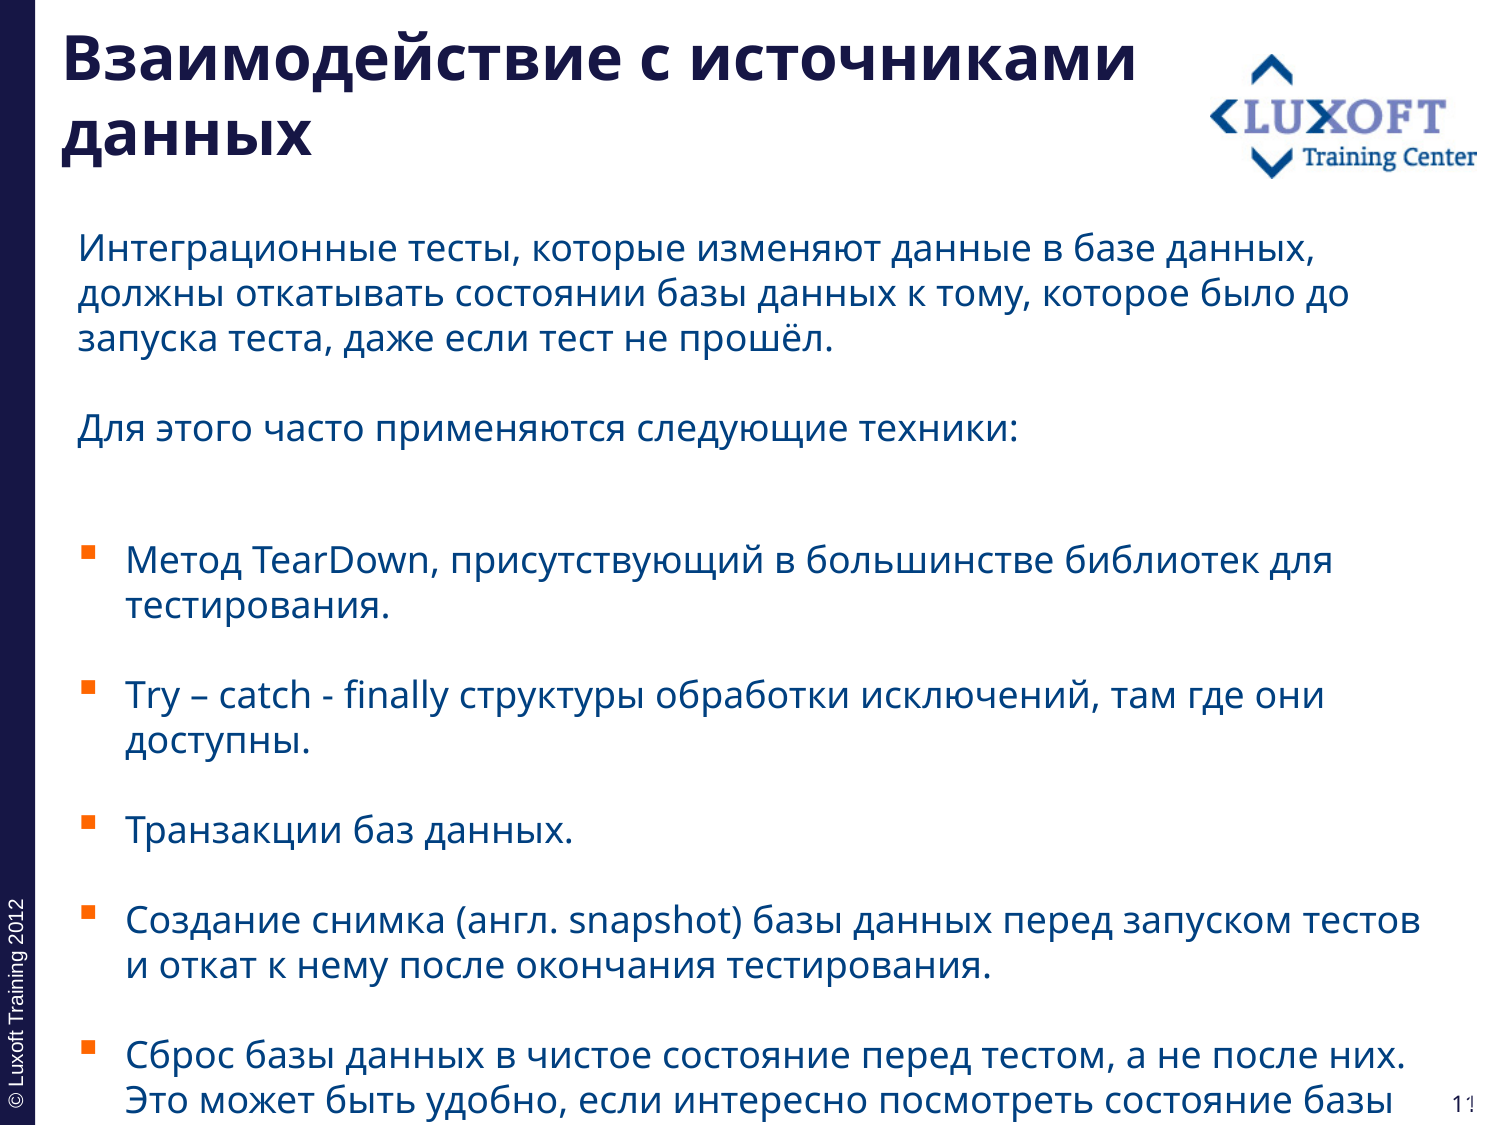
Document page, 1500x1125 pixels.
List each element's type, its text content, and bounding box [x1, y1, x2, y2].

title Взаимодействие с источниками данных [46, 20, 1397, 165]
text_box Метод TearDown, присутствующий в большинстве библиотек для тестирования. Try – catch - finally структуры обработки исключений, там где они доступны. Транзакции баз данных. Создание снимка (англ. snapshot) базы данных перед запуском тестов и откат к нему после окончания тестирования. Сброс базы данных в чистое состояние перед тестом, а не после них. Это может быть удобно, если интересно посмотреть состояние базы данных, оставшееся после не прошедшего теста. [62, 512, 1463, 1125]
text_box Интеграционные тесты, которые изменяют данные в базе данных, должны откатывать состоянии базы данных к тому, которое было до запуска теста, даже если тест не прошёл. Для этого часто применяются следующие техники: [62, 200, 1450, 464]
picture [1210, 54, 1477, 179]
